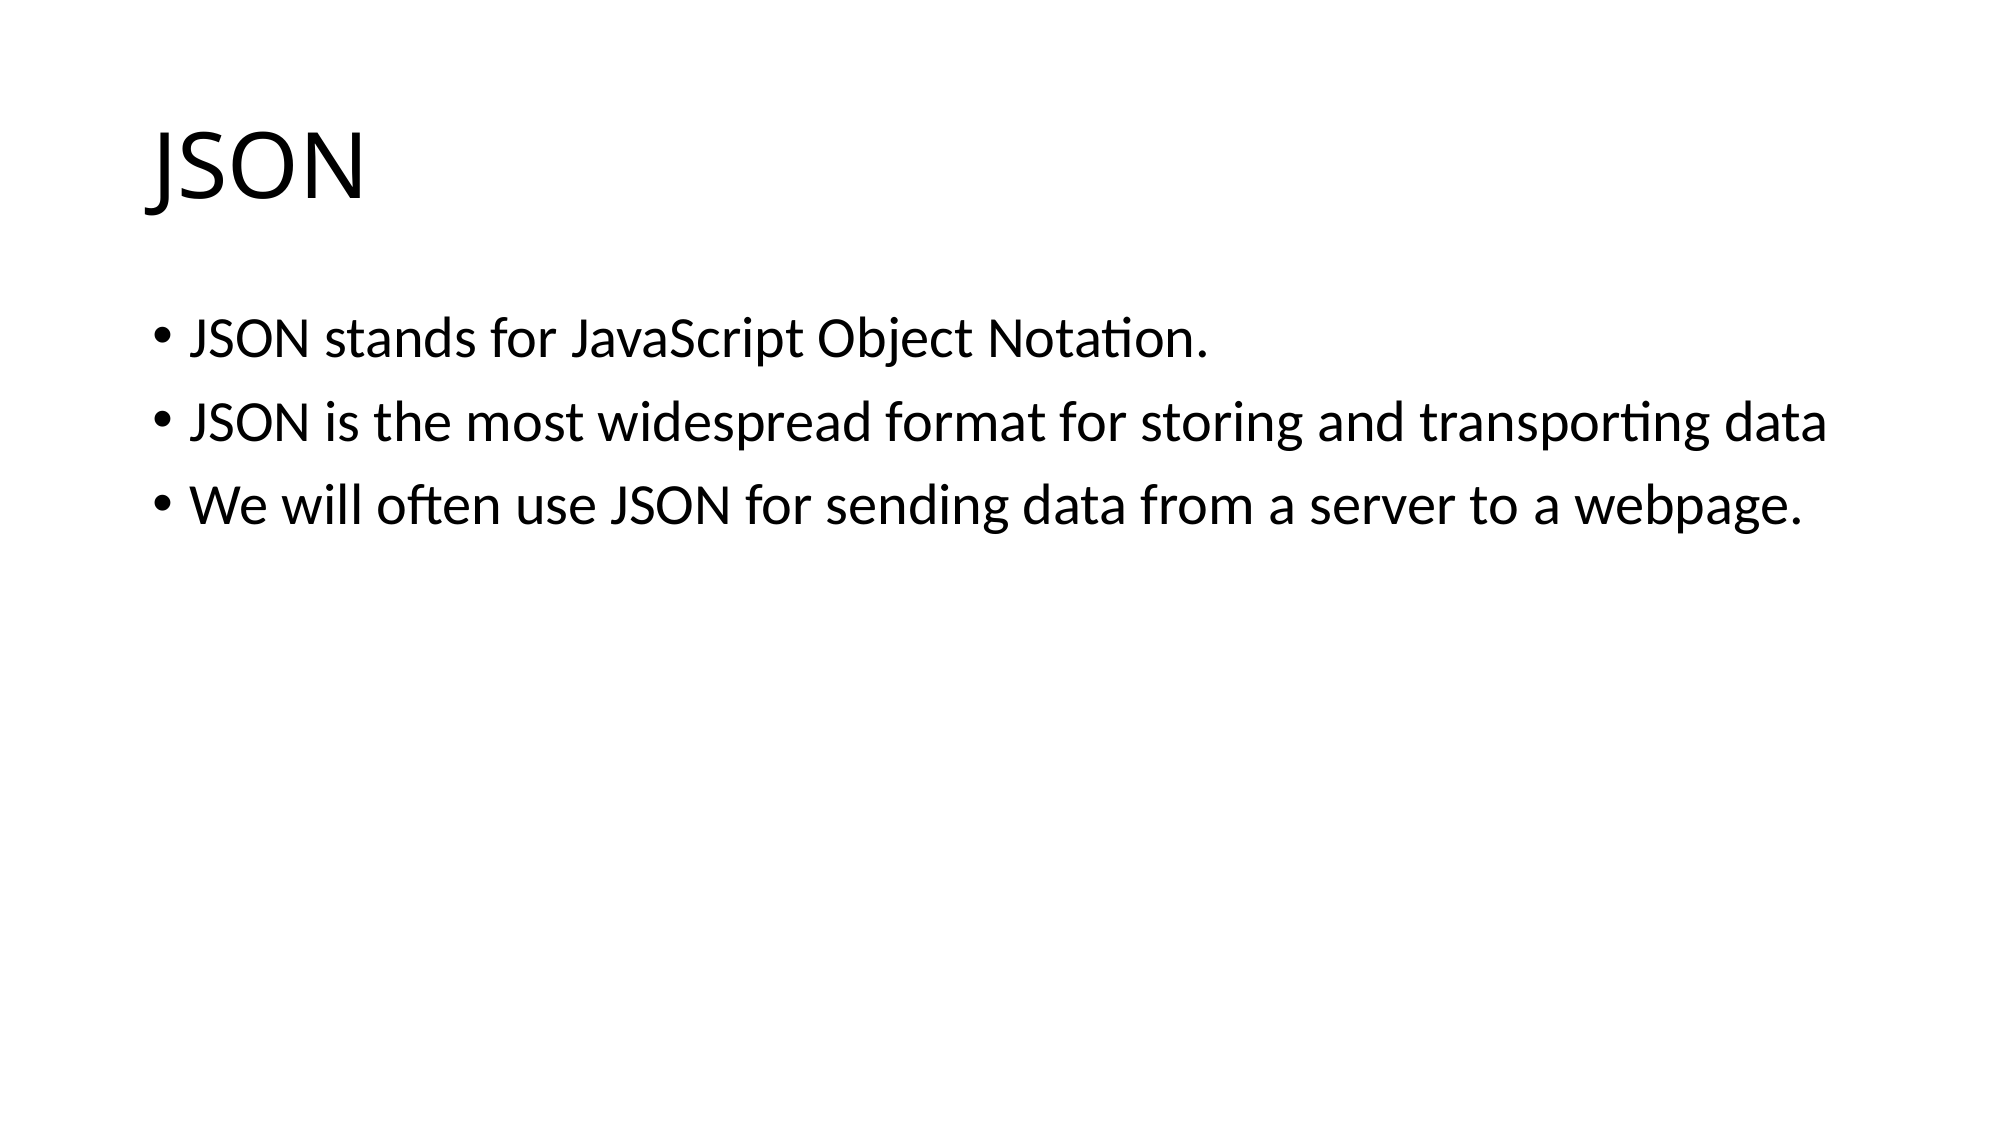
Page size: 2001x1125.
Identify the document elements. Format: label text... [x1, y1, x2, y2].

title JSON [137, 59, 1863, 278]
list JSON stands for JavaScript Object Notation. JSON is the most widespread format for storing and transporting data We will often use JSON for sending data from a server to a webpage. [137, 299, 1863, 1014]
